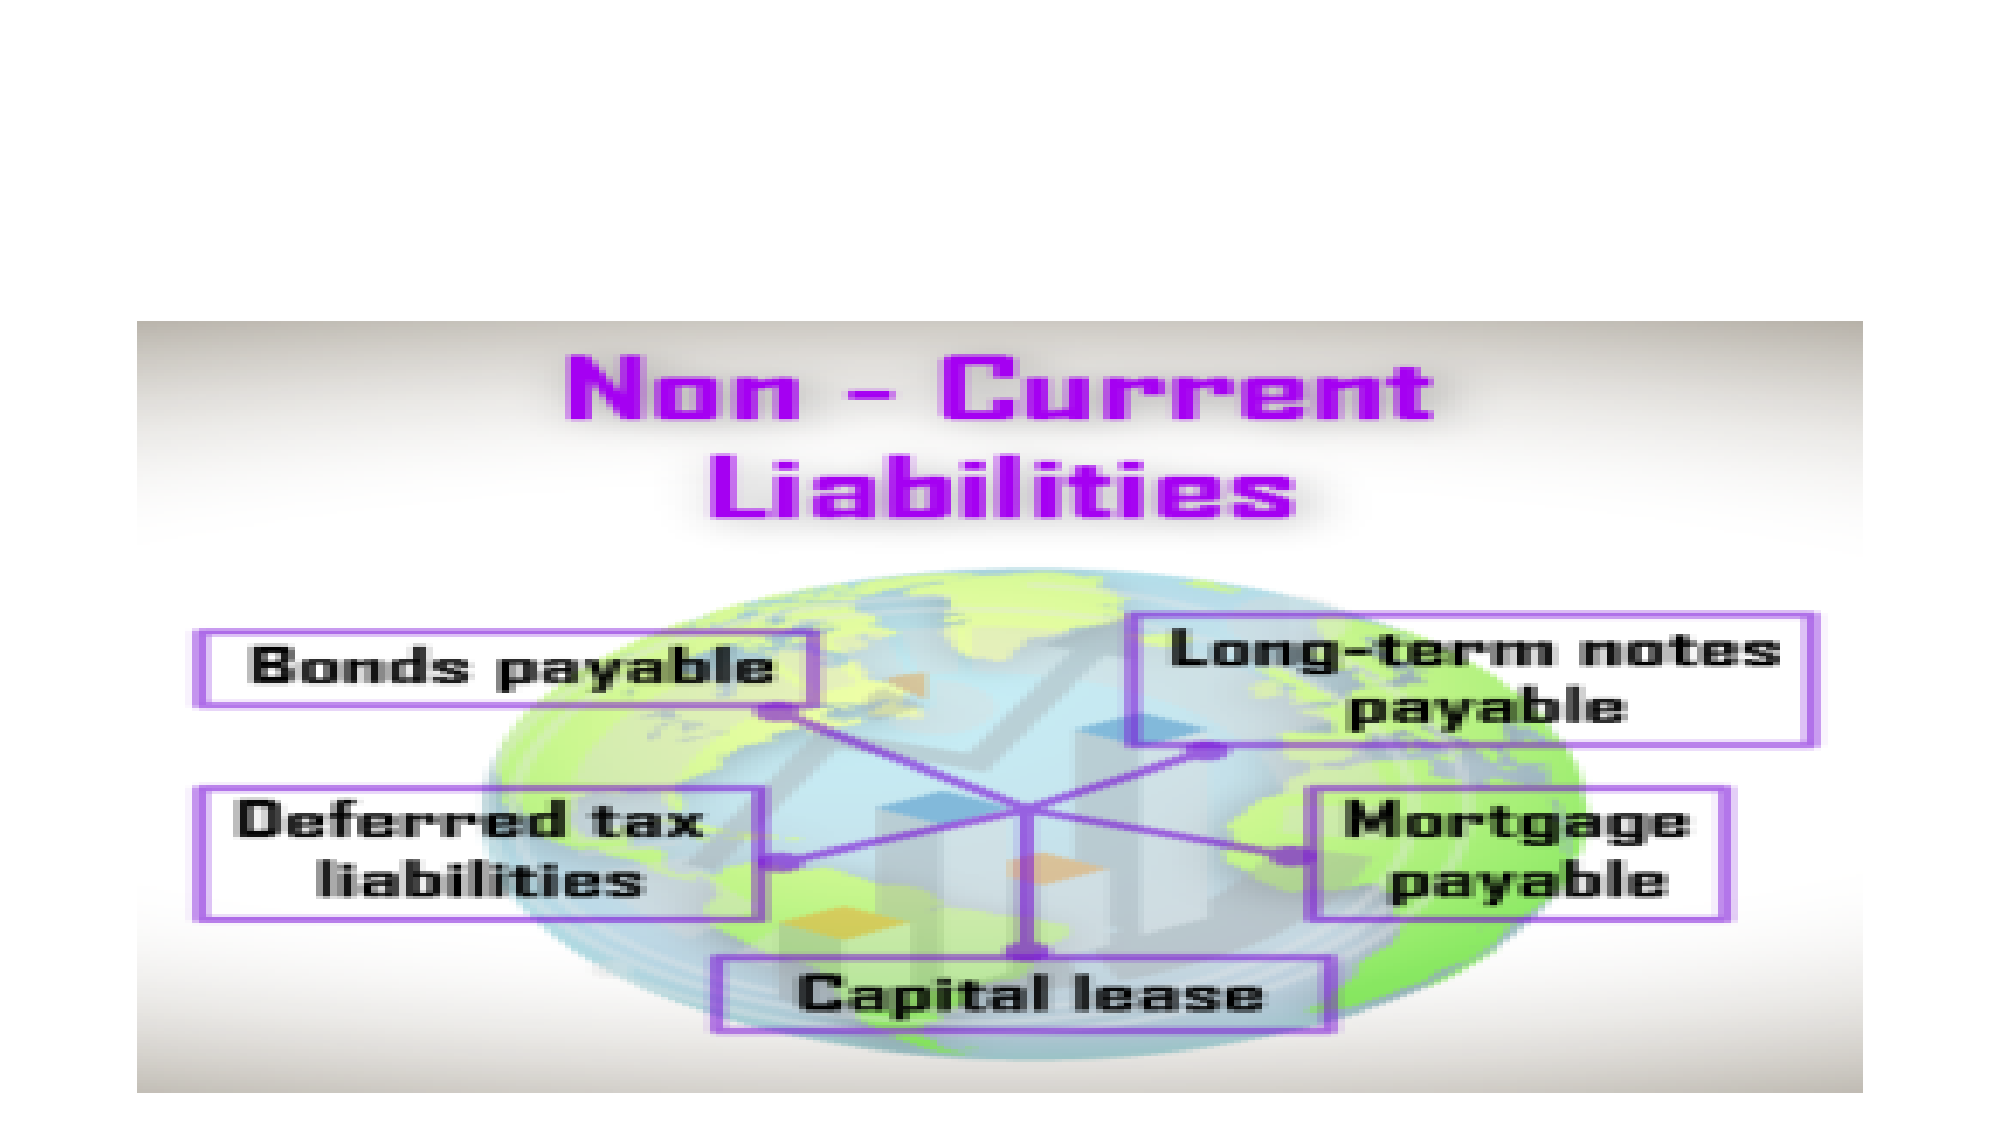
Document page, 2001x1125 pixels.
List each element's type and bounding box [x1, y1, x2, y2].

list [137, 321, 1863, 1093]
